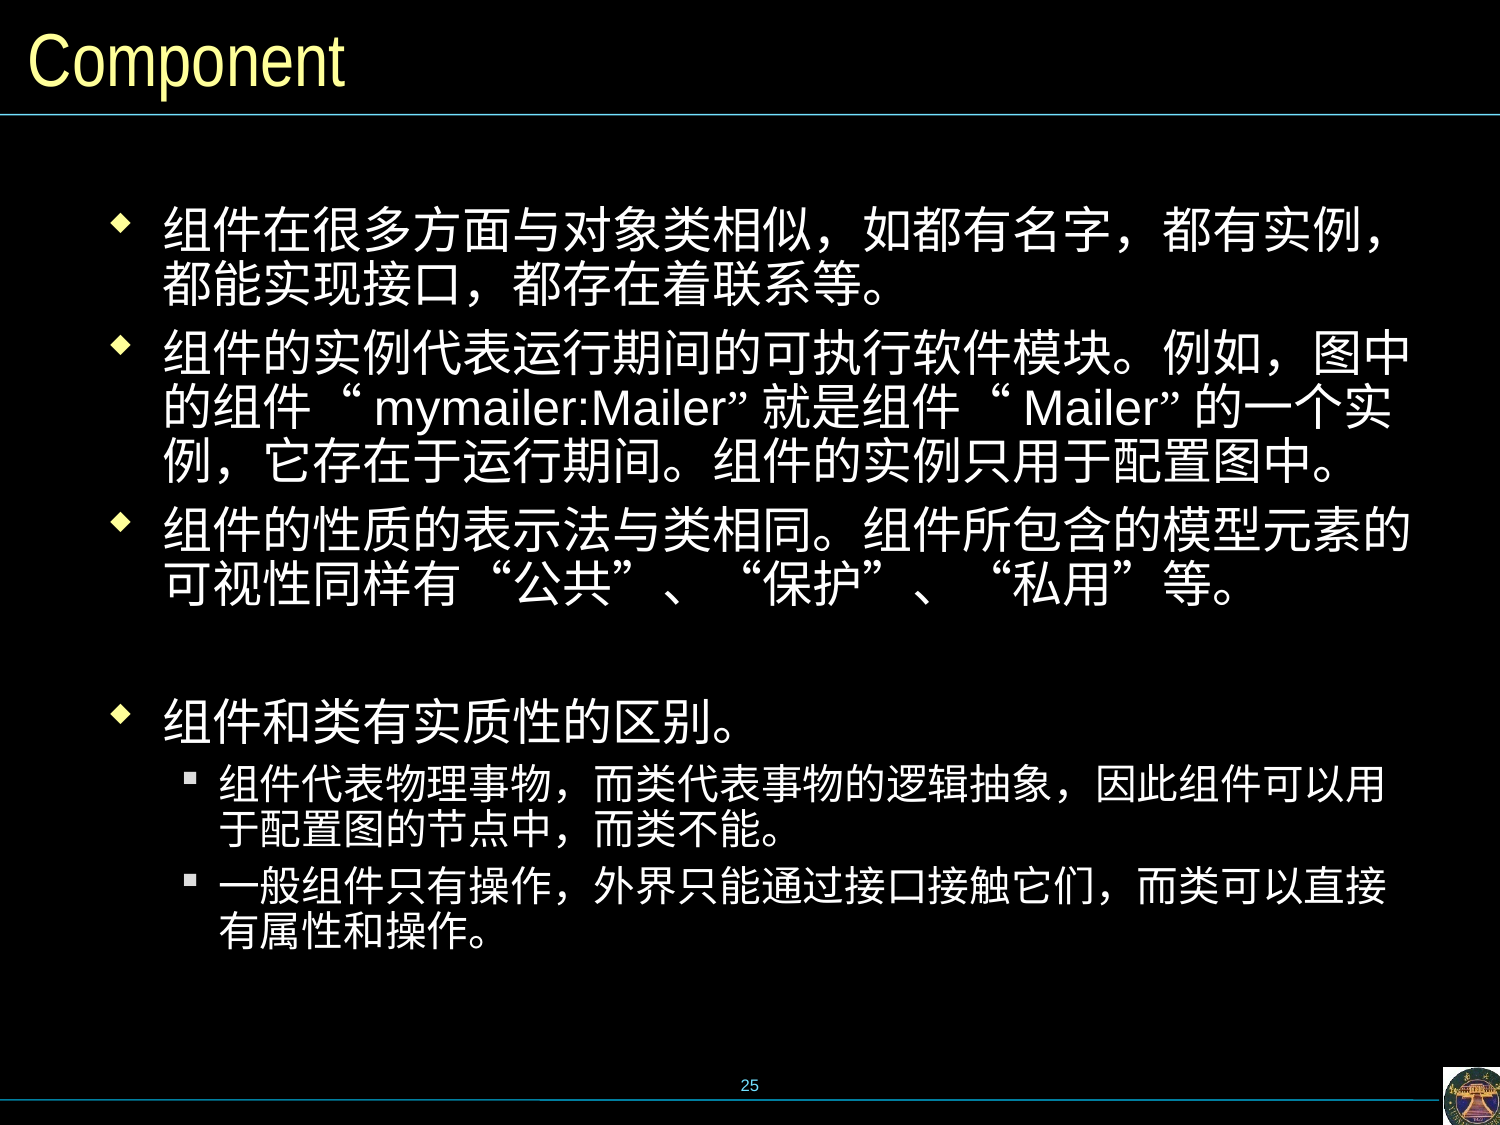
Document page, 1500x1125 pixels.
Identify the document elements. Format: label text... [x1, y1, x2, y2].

title Component [12, 12, 1489, 100]
list 组件在很多方面与对象类相似，如都有名字，都有实例，都能实现接口，都存在着联系等。 组件的实例代表运行期间的可执行软件模块。例如，图中的组件“mymailer:Mailer”就是组件“Mailer”的一个实例，它存在于运行期间。组件的实例只用于配置图中。 组件的性质的表示法与类相同。组件所包含的模型元素的可视性同样有“公共”、“保护”、“私用”等。 组件和类有实质性的区别。 组件代表物理事物，而类代表事物的逻辑抽象，因此组件可以用于配置图的节点中，而类不能。 一般组件只有操作，外界只能通过接口接触它们，而类可以直接有属性和操作。 [88, 196, 1436, 937]
picture [1443, 1067, 1500, 1125]
